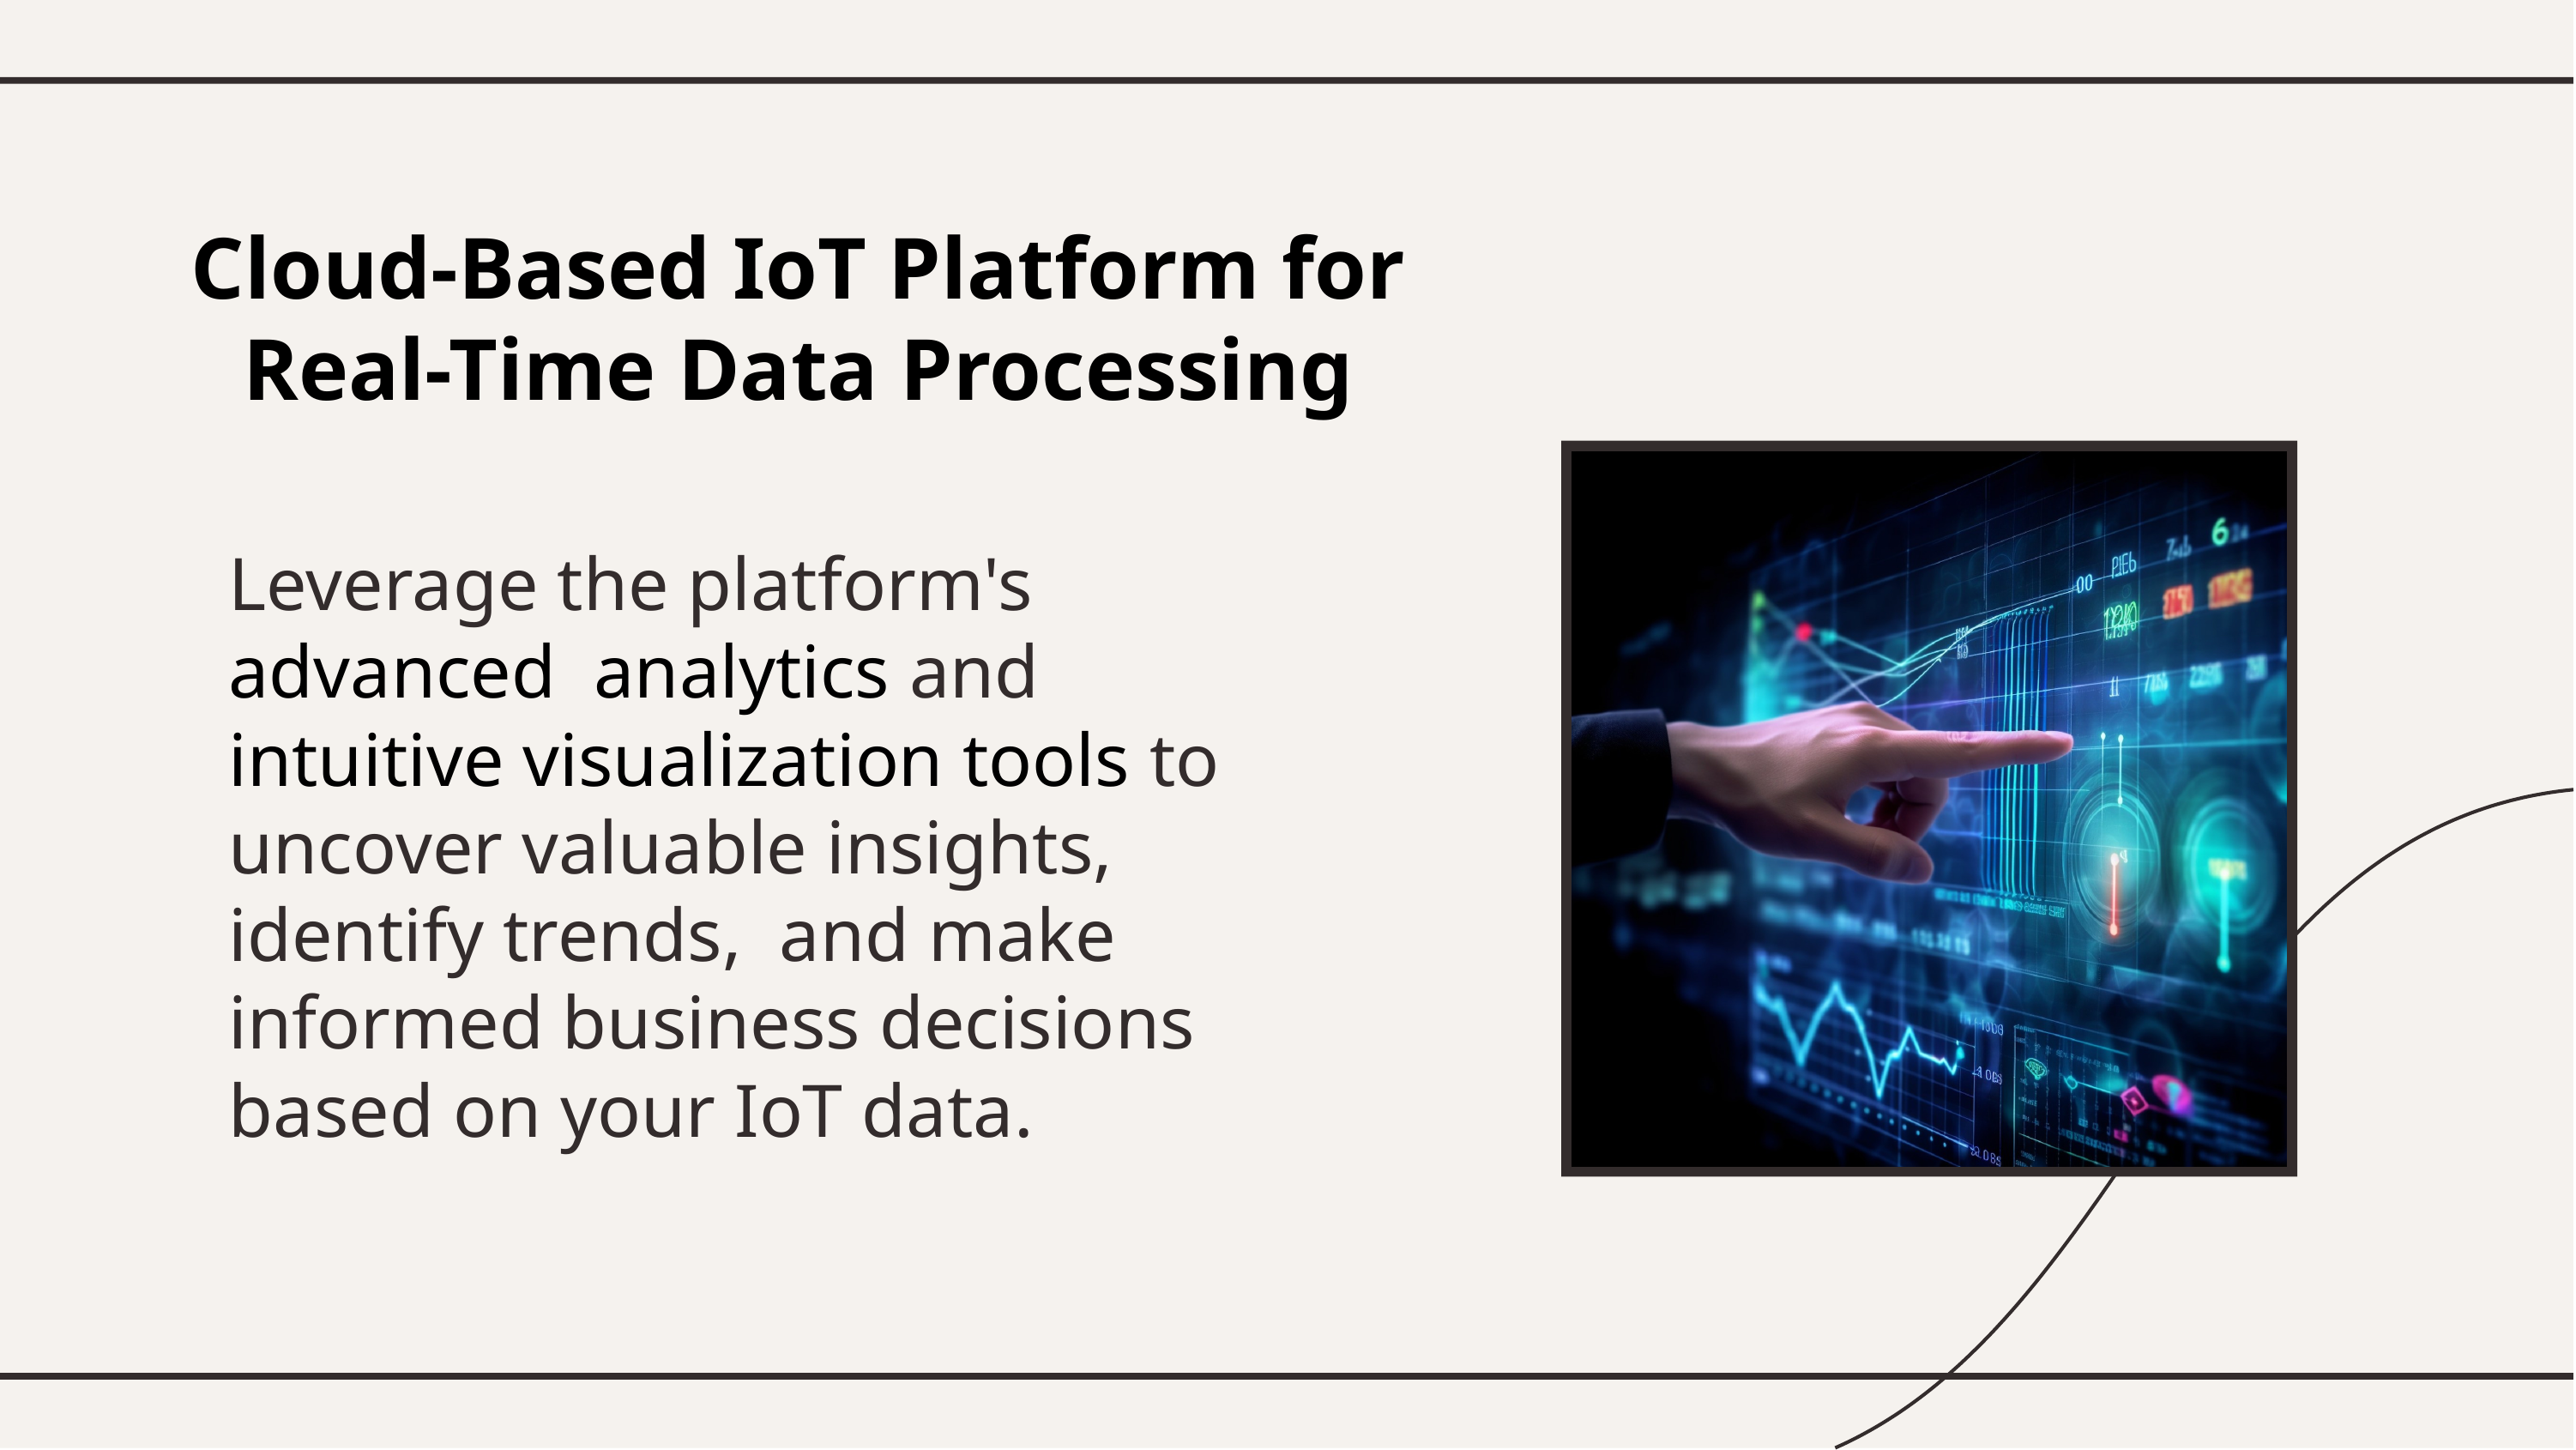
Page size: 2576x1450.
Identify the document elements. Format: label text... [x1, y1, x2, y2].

text_box [0, 76, 2573, 84]
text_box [1560, 440, 2574, 1448]
title Cloud-Based IoT Platform for Real-Time Data Processing [115, 212, 1481, 457]
text_box [0, 1373, 1556, 1380]
text_box Leverage the platform's advanced analytics and intuitive visualization tools to uncover valuable insights, identify trends, and make informed business decisions based on your IoT data. [226, 536, 1282, 1151]
